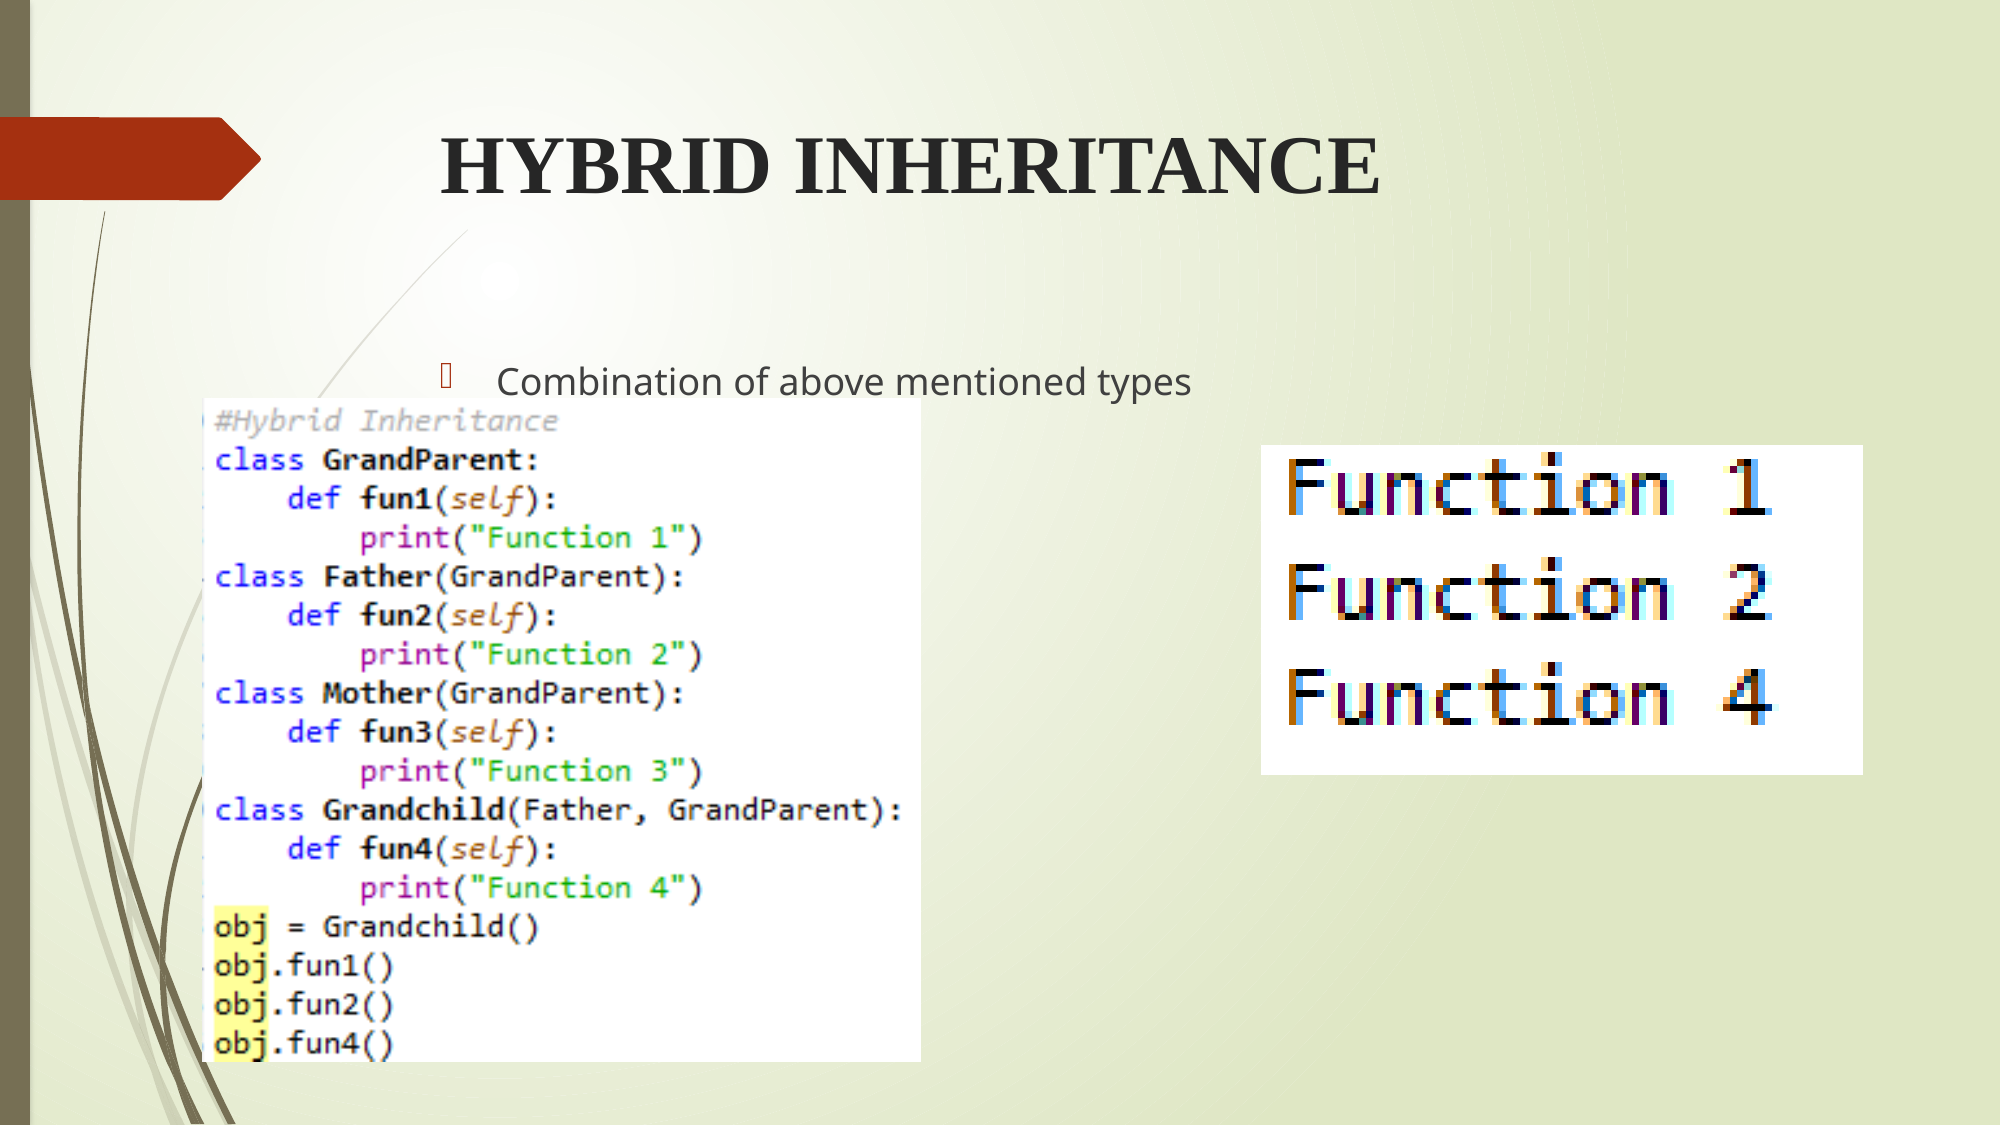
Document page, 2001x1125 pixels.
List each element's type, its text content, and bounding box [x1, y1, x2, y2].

list Combination of above mentioned types [424, 350, 1888, 970]
title HYBRID INHERITANCE [425, 102, 1888, 313]
picture [202, 398, 921, 1063]
picture [1261, 445, 1863, 775]
